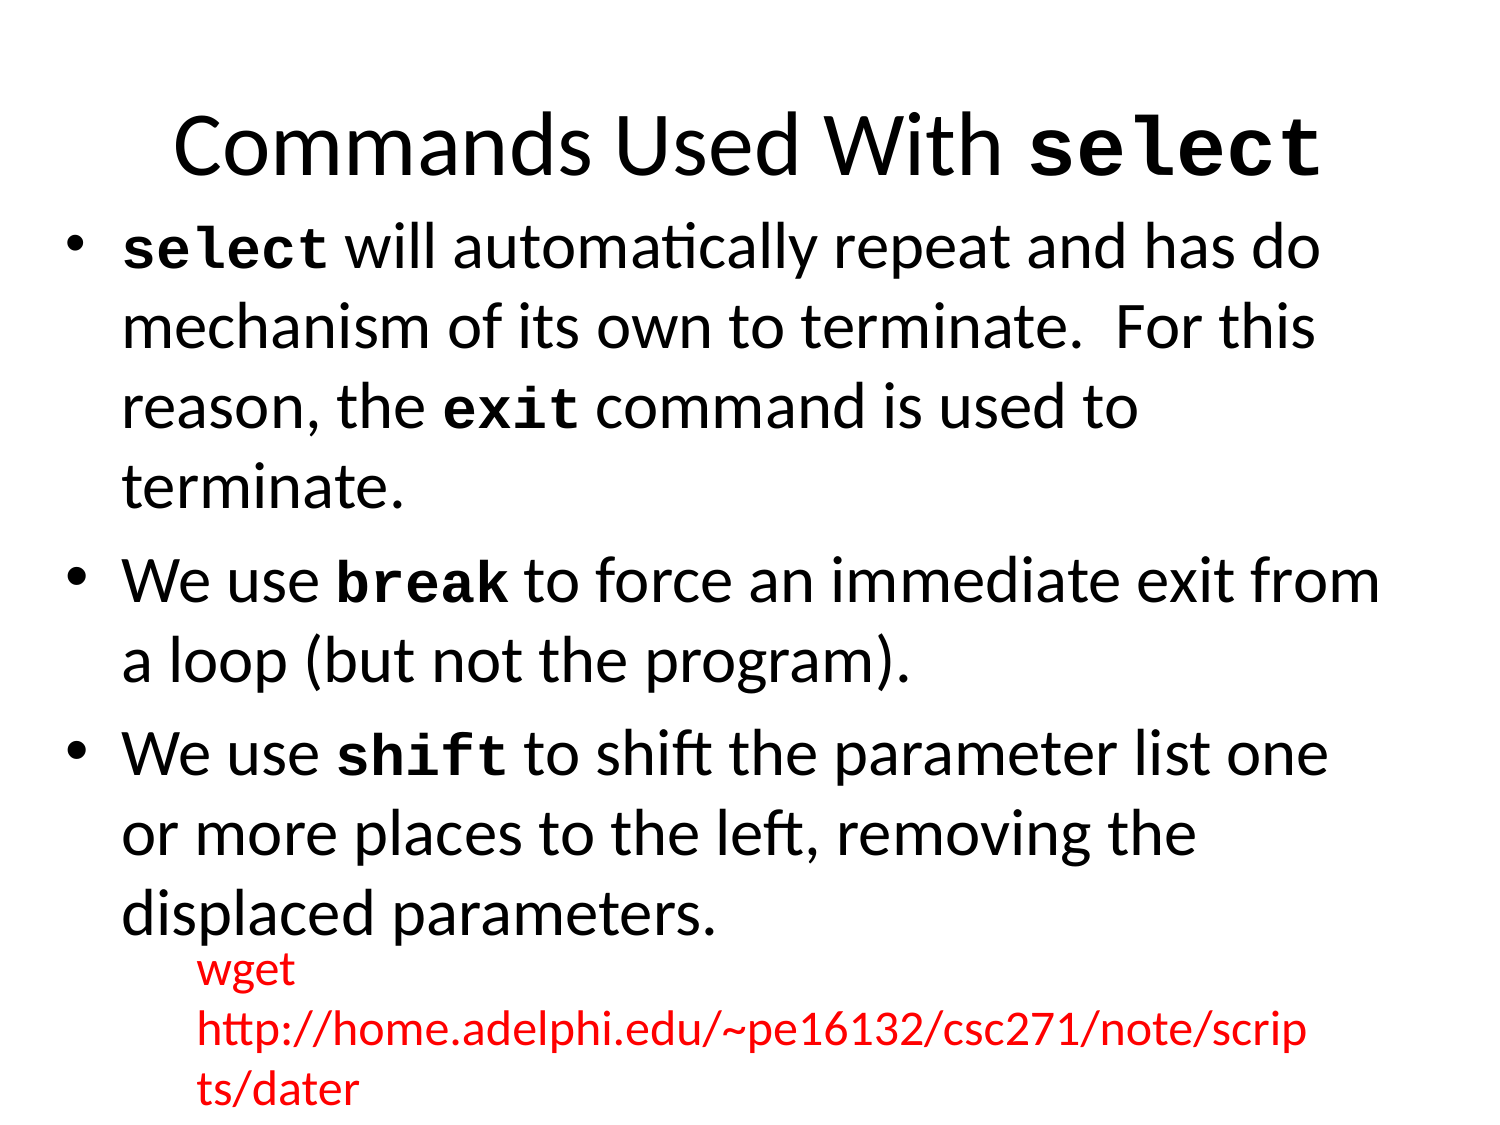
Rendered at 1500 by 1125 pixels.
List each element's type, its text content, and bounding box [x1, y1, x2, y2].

list select will automatically repeat and has do mechanism of its own to terminate. For this reason, the exit command is used to terminate. We use break to force an immediate exit from a loop (but not the program). We use shift to shift the parameter list one or more places to the left, removing the displaced parameters. [50, 194, 1400, 970]
title Commands Used With select [75, 45, 1425, 233]
text_box wget http://home.adelphi.edu/~pe16132/csc271/note/scripts/dater [106, 928, 1332, 1123]
